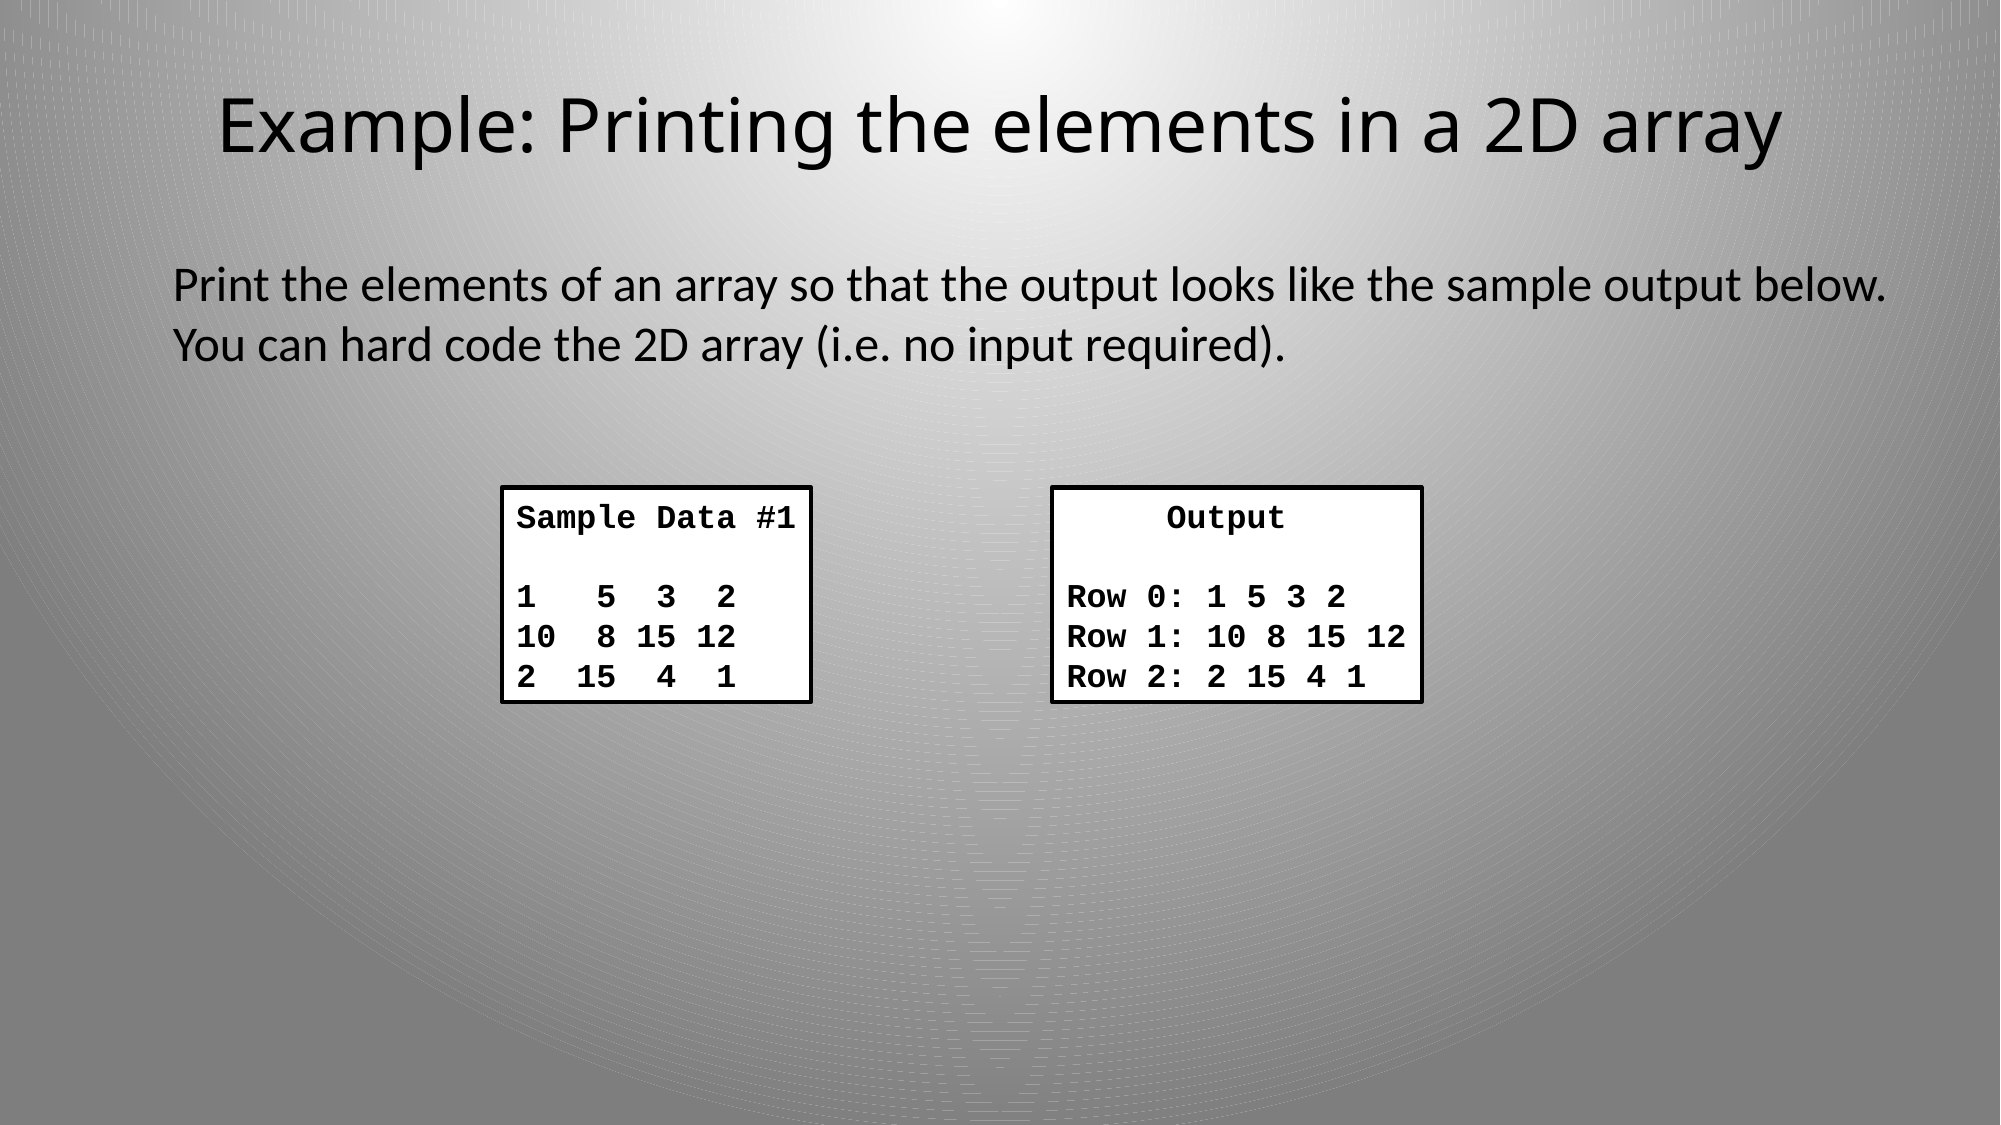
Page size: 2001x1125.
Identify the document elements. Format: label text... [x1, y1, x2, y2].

title Example: Printing the elements in a 2D array [99, 45, 1900, 200]
text_box Output Row 0: 1 5 3 2 Row 1: 10 8 15 12 Row 2: 2 15 4 1 [1050, 485, 1424, 704]
text_box Sample Data #1 1 5 3 2 10 8 15 12 2 15 4 1 [500, 485, 813, 704]
text_box Print the elements of an array so that the output looks like the sample output below. You can hard code the 2D array (i.e. no input required). [158, 243, 1903, 379]
